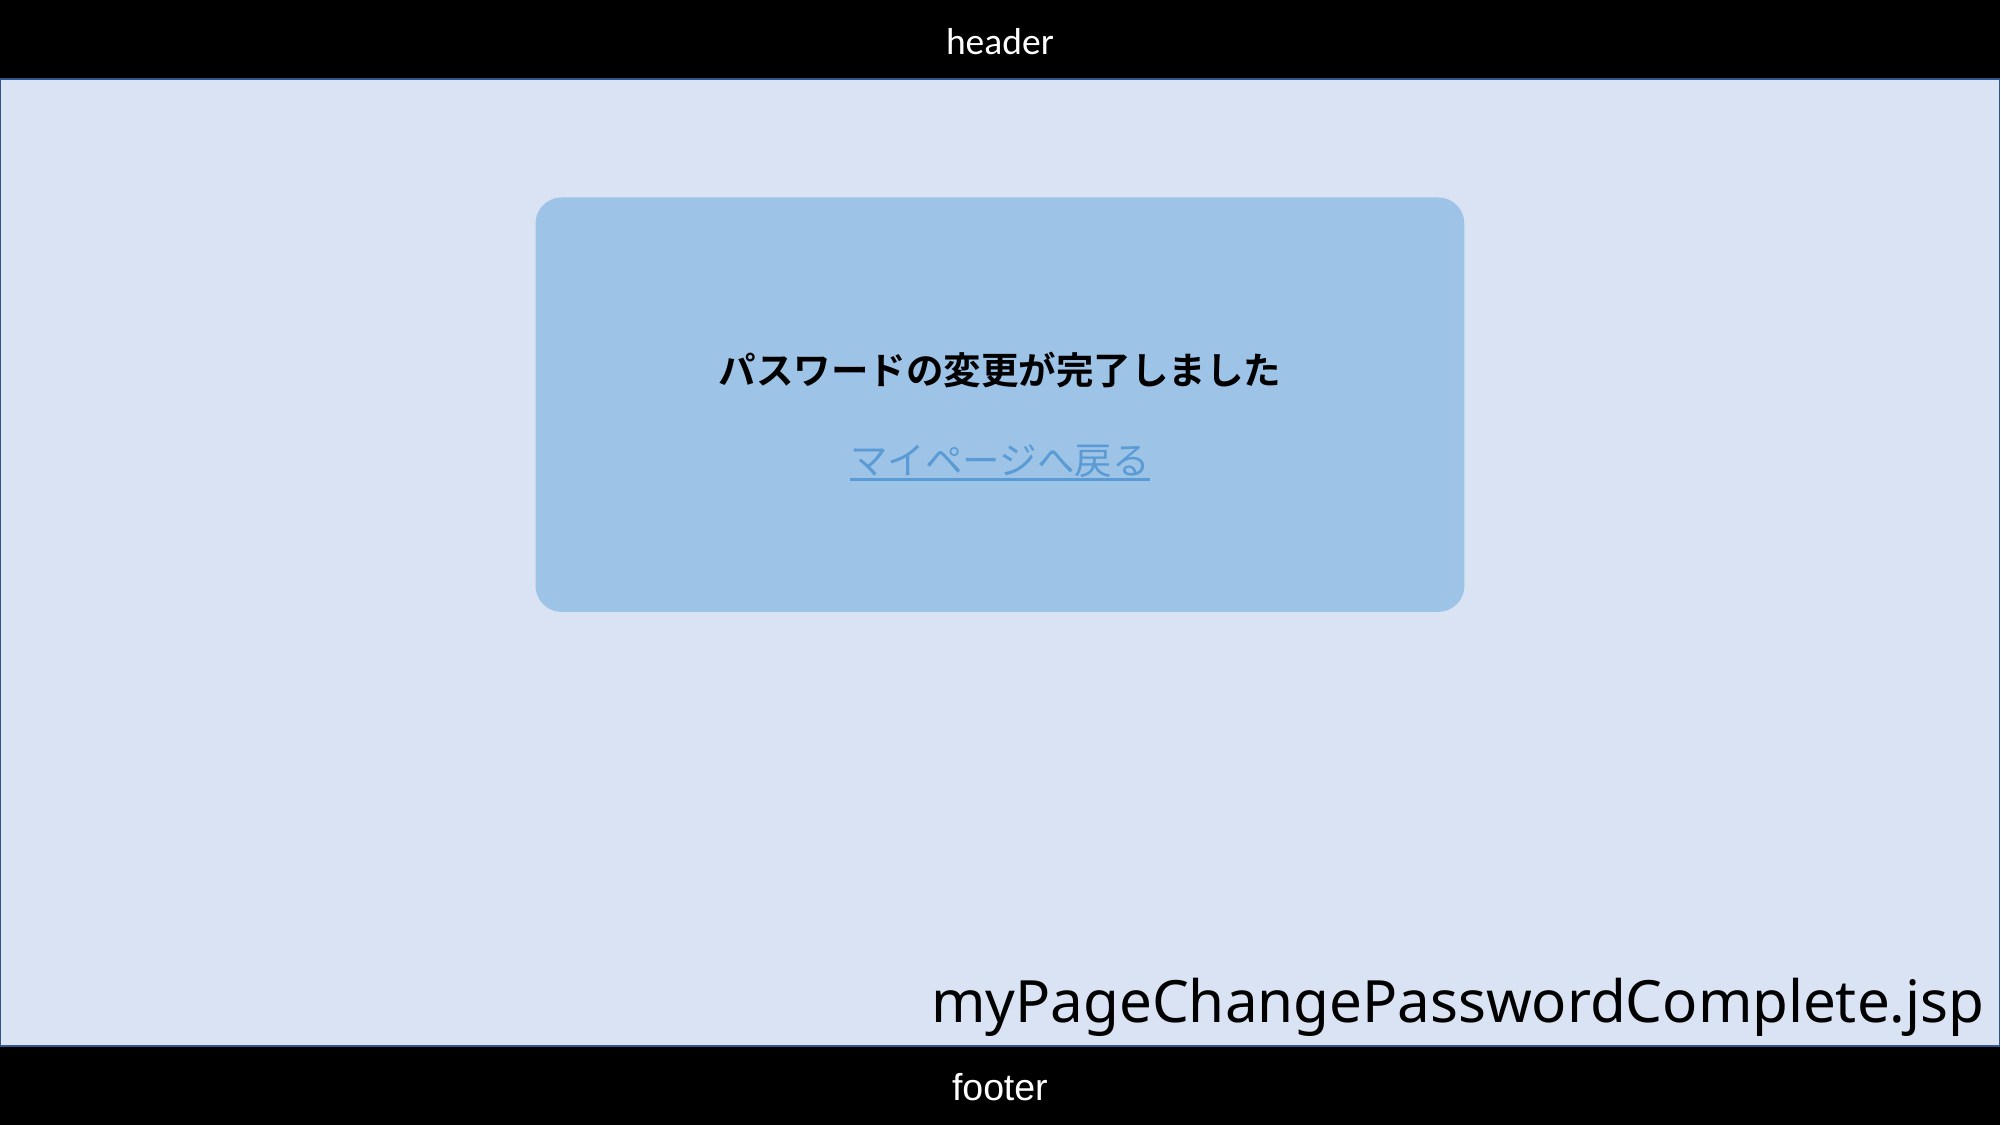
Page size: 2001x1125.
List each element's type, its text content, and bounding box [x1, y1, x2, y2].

text_box footer [0, 1047, 2000, 1125]
text_box [534, 490, 1466, 613]
text_box [534, 196, 1466, 340]
text_box myPageChangePasswordComplete.jsp [916, 956, 2000, 1042]
text_box header [0, 0, 2000, 78]
text_box パスワードの変更が完了しました マイページへ戻る [495, 340, 1505, 490]
text_box [0, 78, 2000, 1047]
